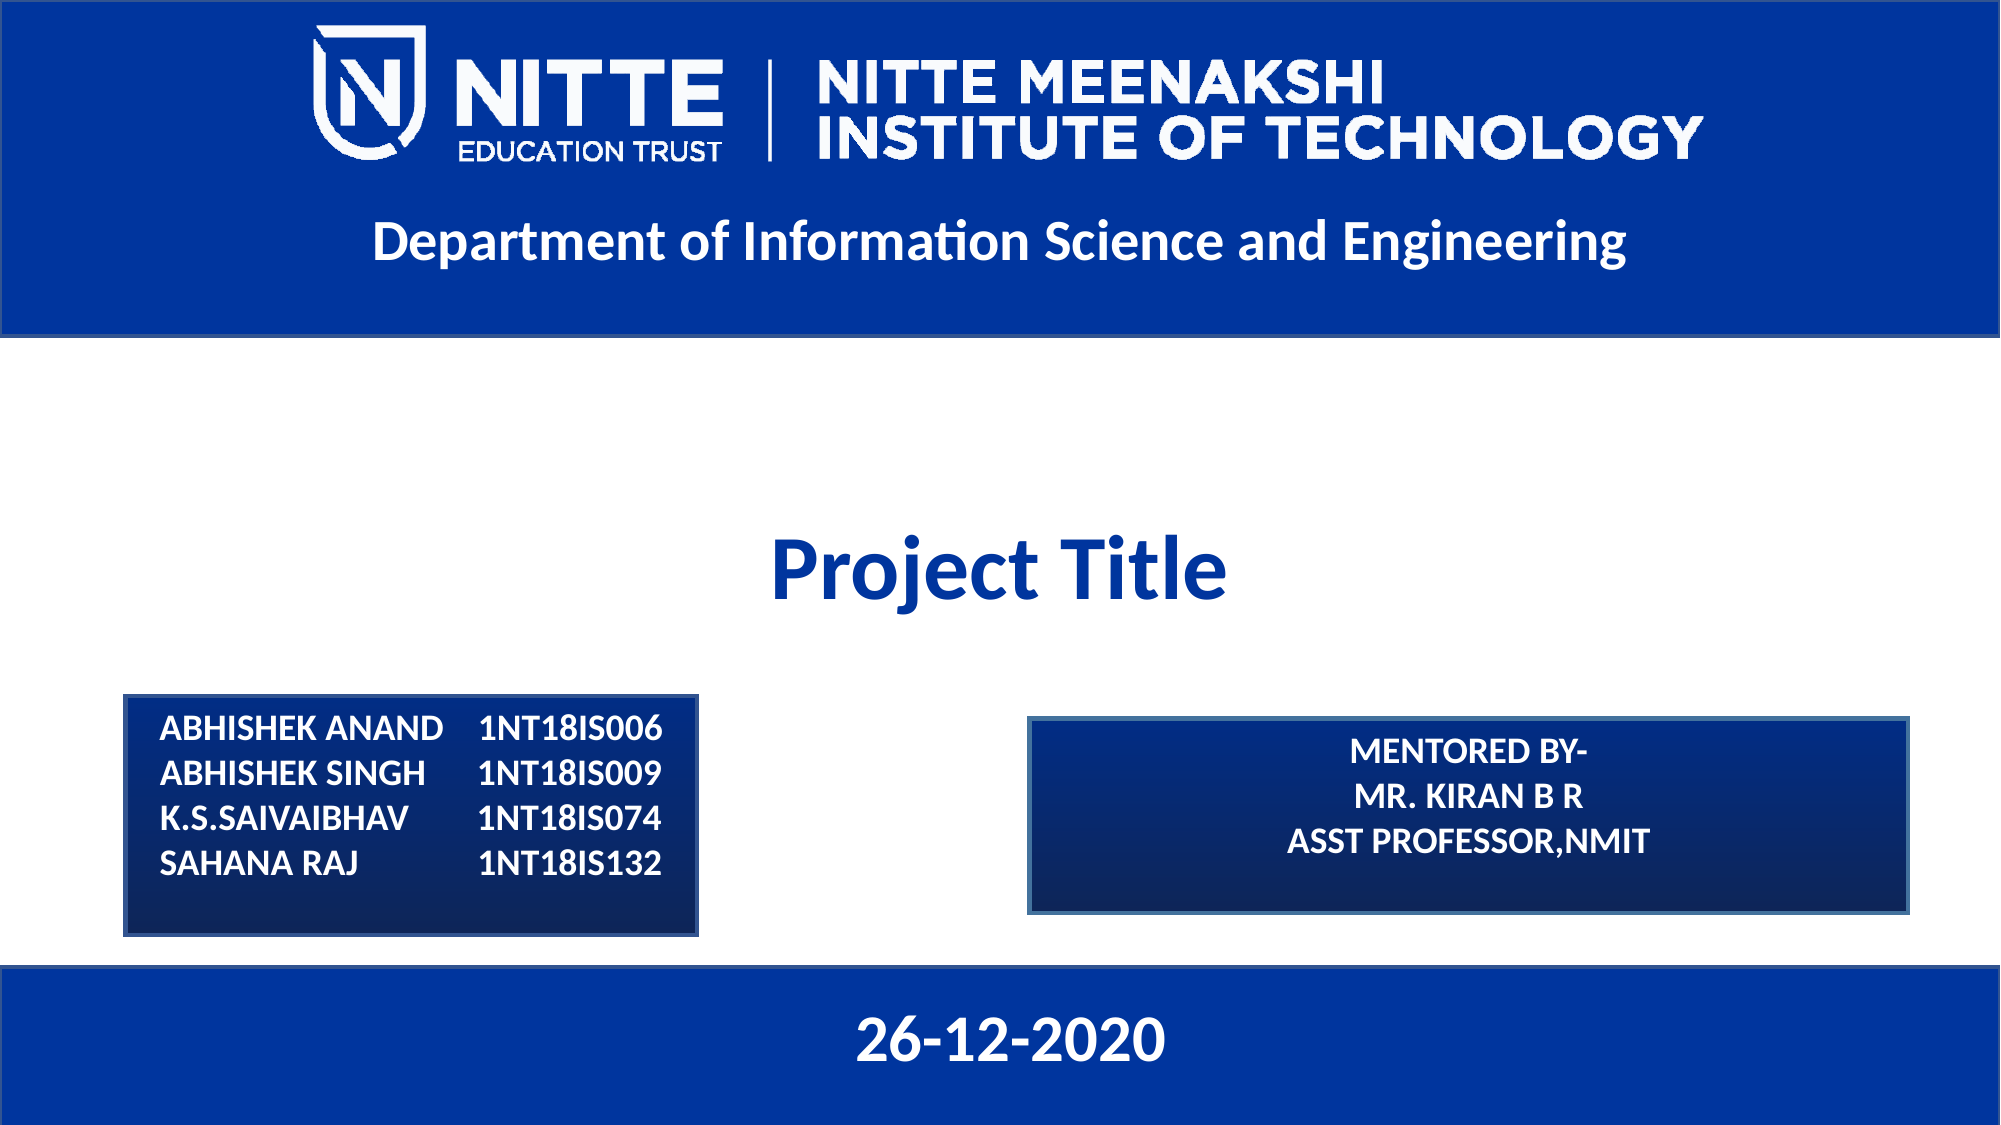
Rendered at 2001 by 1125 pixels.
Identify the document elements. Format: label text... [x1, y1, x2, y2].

text_box [0, 965, 2000, 1125]
picture [17, 0, 2000, 446]
text_box [0, 0, 11, 338]
text_box 26-12-2020 [208, 987, 1813, 1083]
text_box Project Title [17, 455, 1983, 673]
text_box ABHISHEK ANAND 1NT18IS006 ABHISHEK SINGH 1NT18IS009 K.S.SAIVAIBHAV 1NT18IS074 SAHANA RAJ 1NT18IS132 [123, 694, 699, 937]
text_box MENTORED BY- MR. KIRAN B R ASST PROFESSOR,NMIT [1027, 716, 1910, 915]
